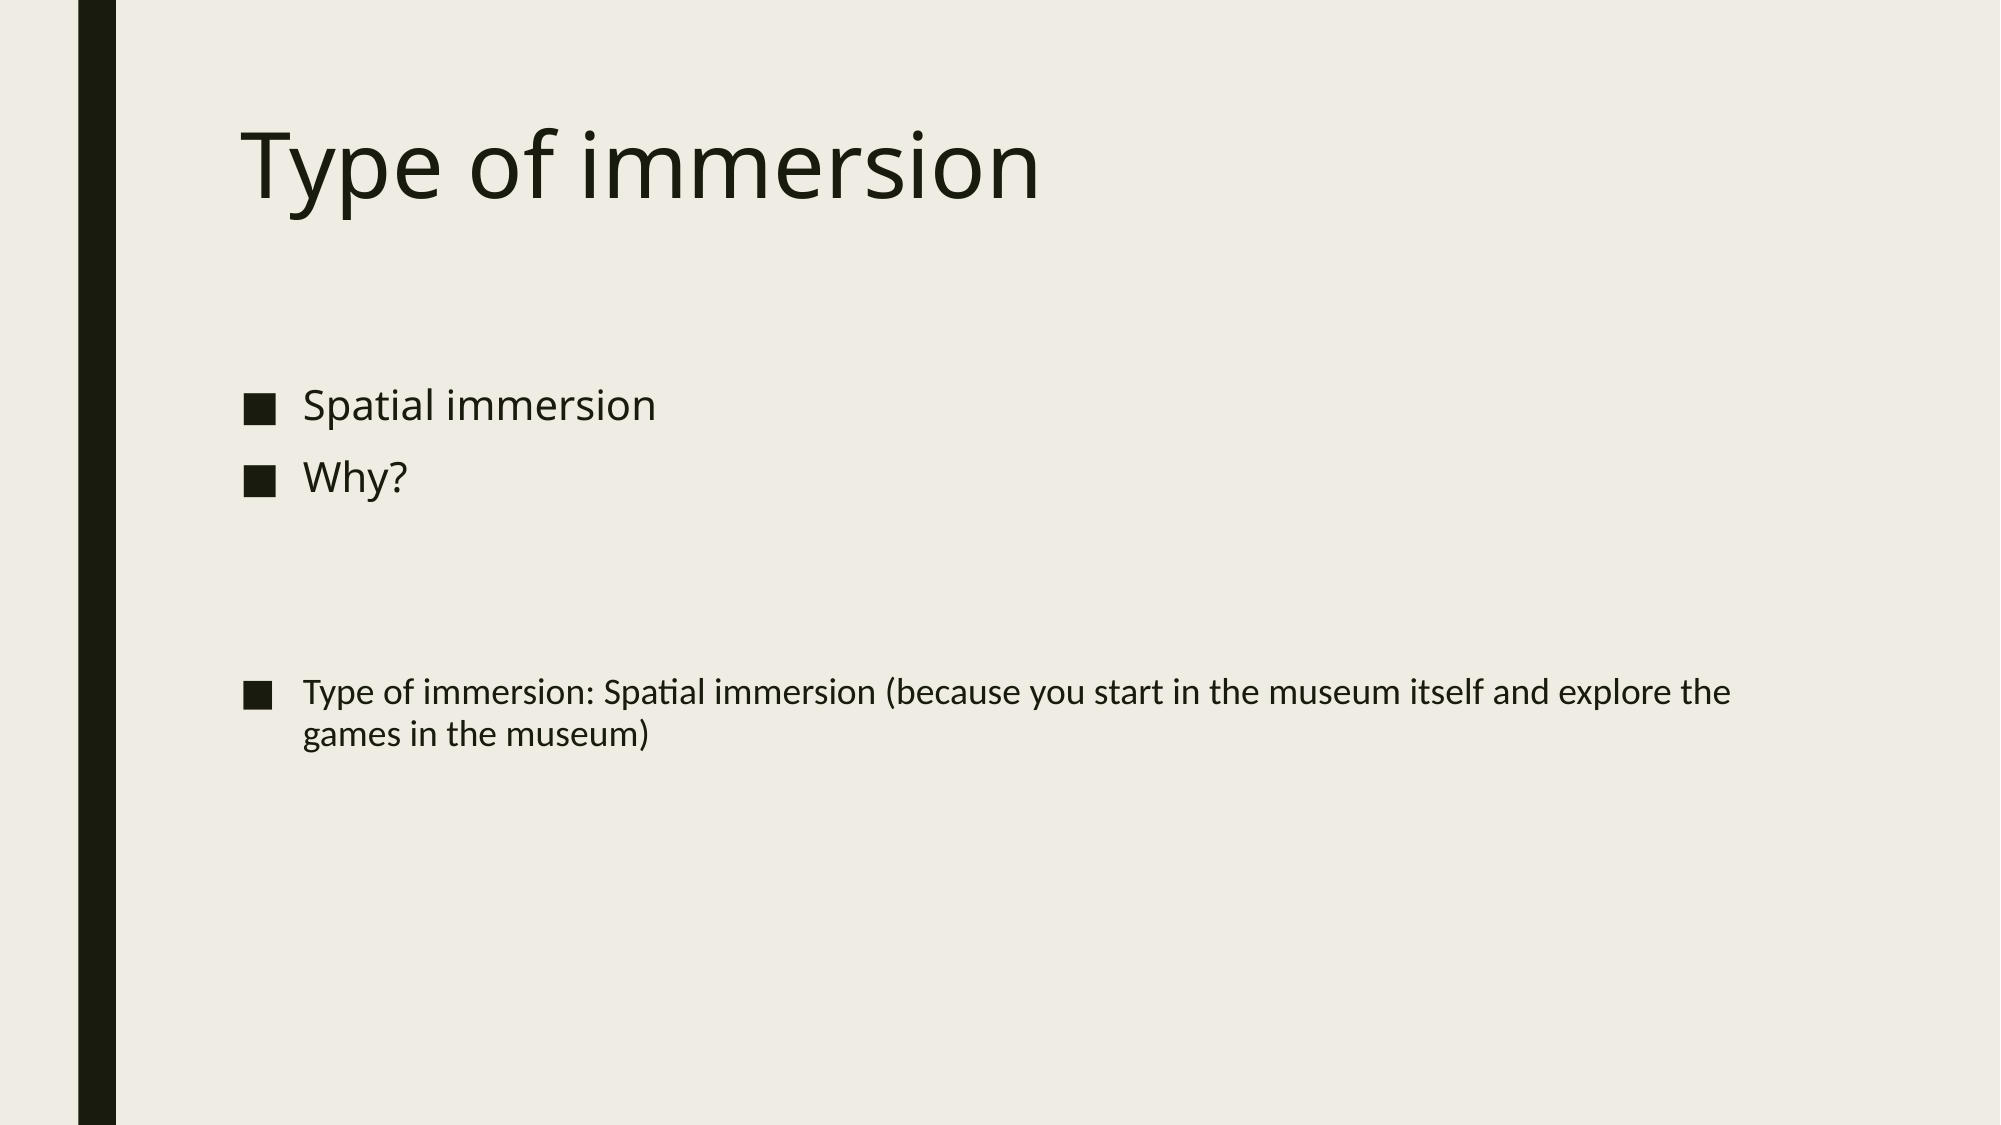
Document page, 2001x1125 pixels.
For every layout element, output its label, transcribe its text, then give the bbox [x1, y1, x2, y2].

list Spatial immersion Why? Type of immersion: Spatial immersion (because you start in the museum itself and explore the games in the museum) [225, 375, 1800, 963]
title Type of immersion [225, 112, 1800, 357]
